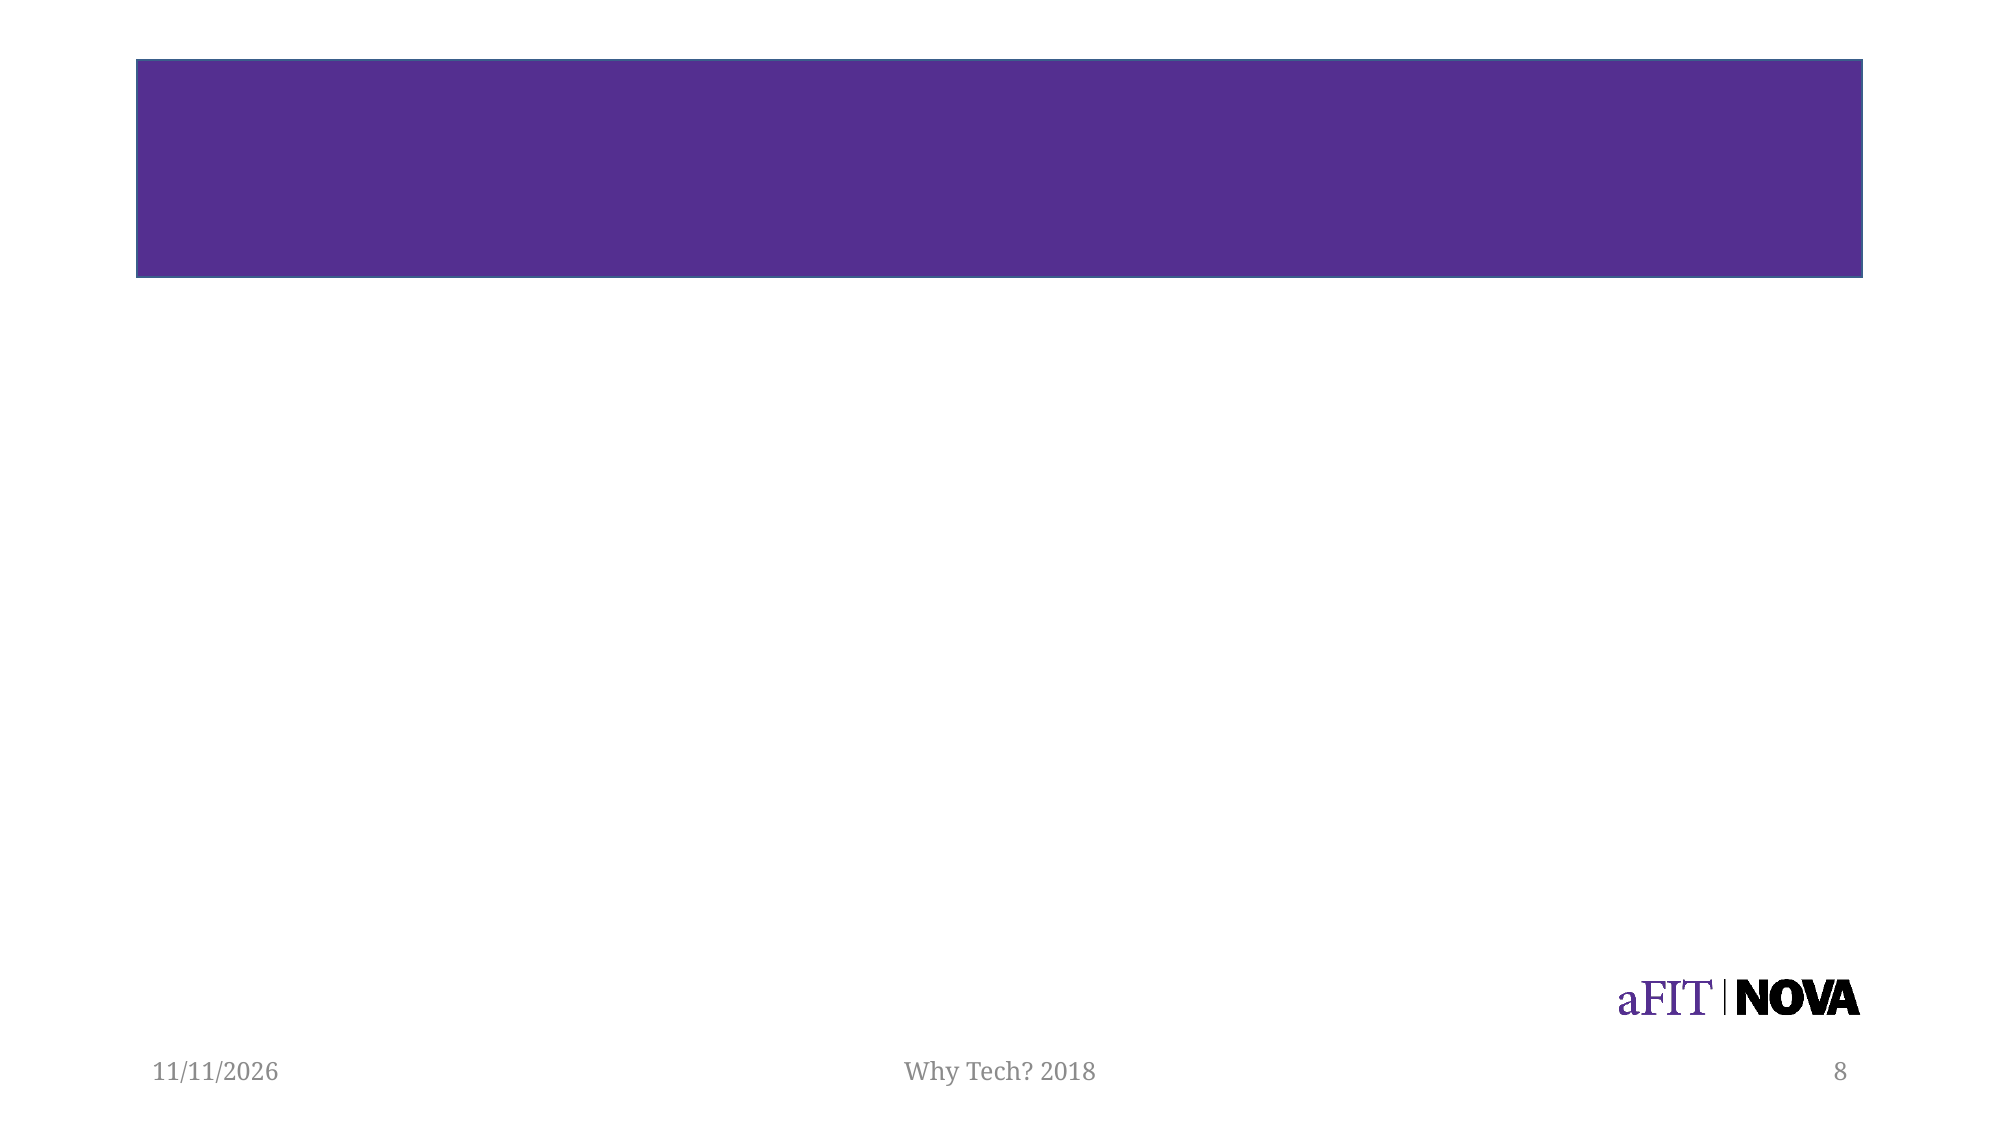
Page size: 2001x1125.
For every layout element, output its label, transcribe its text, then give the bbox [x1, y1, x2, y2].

picture [1615, 975, 1863, 1019]
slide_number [137, 1042, 588, 1103]
slide_number 8 [1412, 1042, 1863, 1103]
footer Why Tech? 2018 [662, 1042, 1338, 1103]
